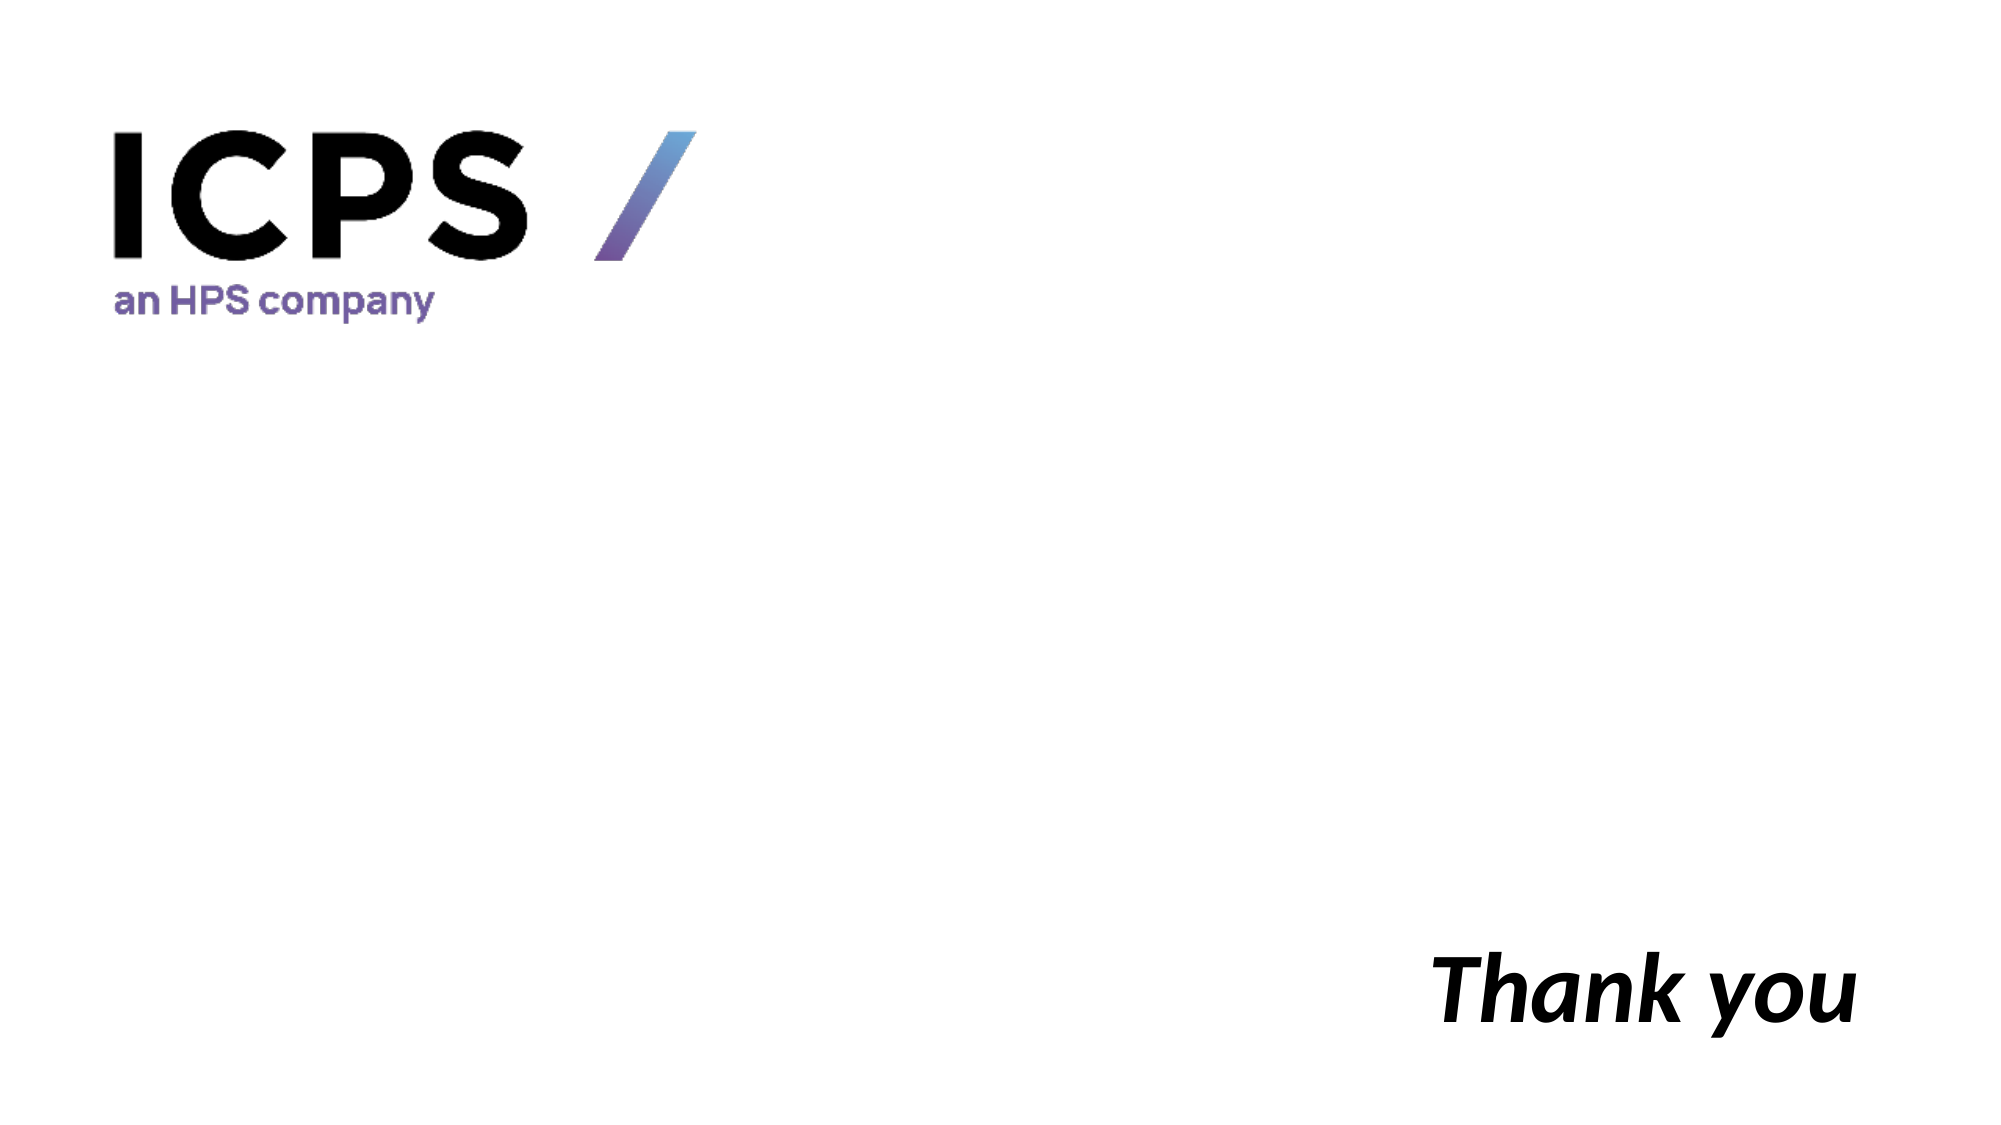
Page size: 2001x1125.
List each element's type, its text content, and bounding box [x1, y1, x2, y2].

picture [81, 107, 723, 349]
list Thank you [1413, 915, 1907, 1066]
